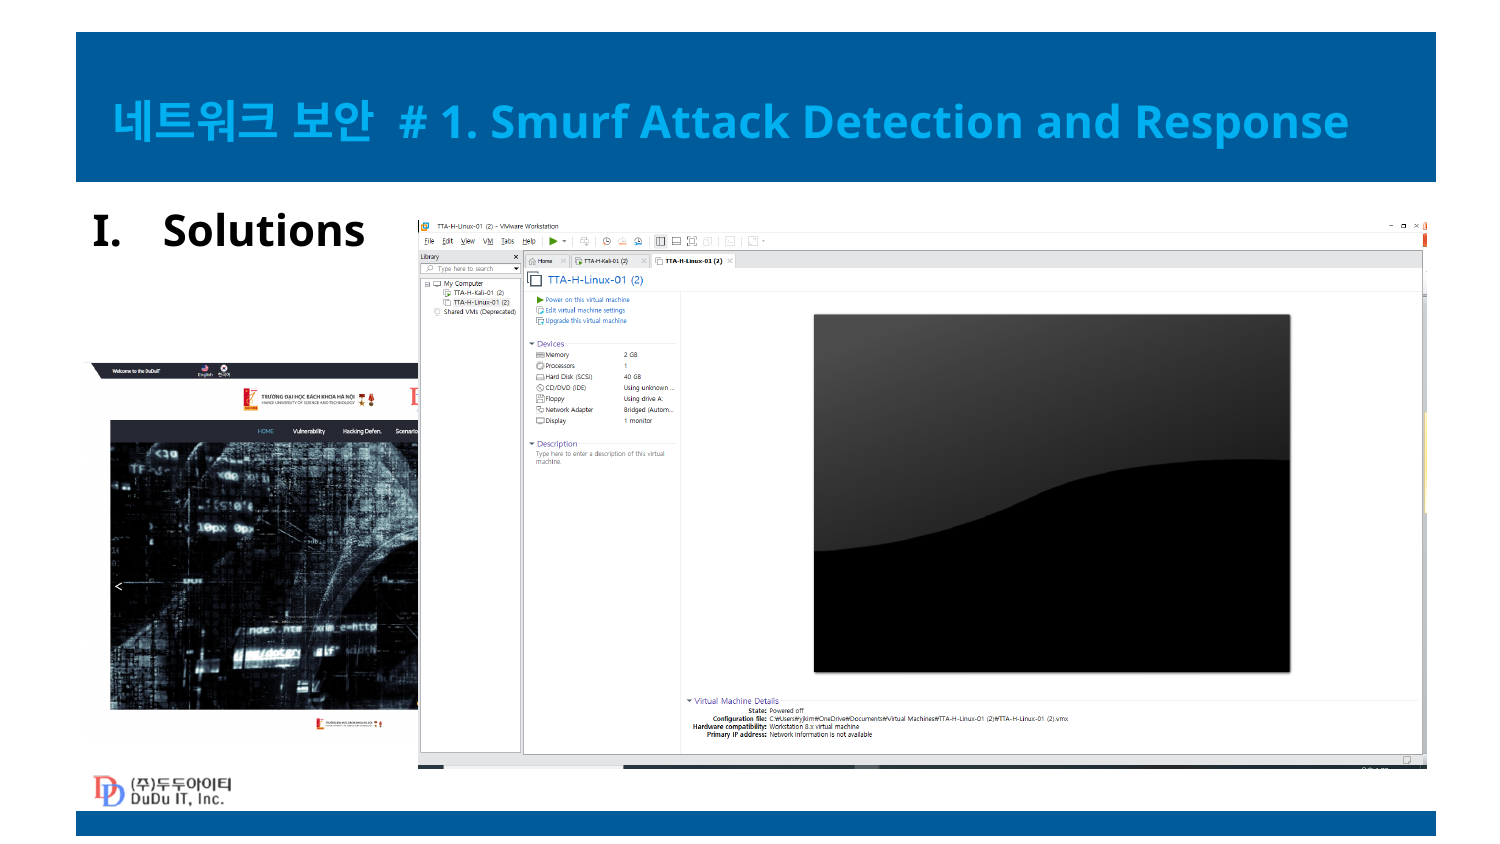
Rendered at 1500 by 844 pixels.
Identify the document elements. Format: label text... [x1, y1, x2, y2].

picture [76, 765, 1436, 836]
picture [76, 32, 1436, 182]
text_box Solutions [81, 197, 1473, 314]
picture [82, 220, 1427, 770]
title 네트워크 보안 # 1. Smurf Attack Detection and Response [53, 43, 1411, 157]
